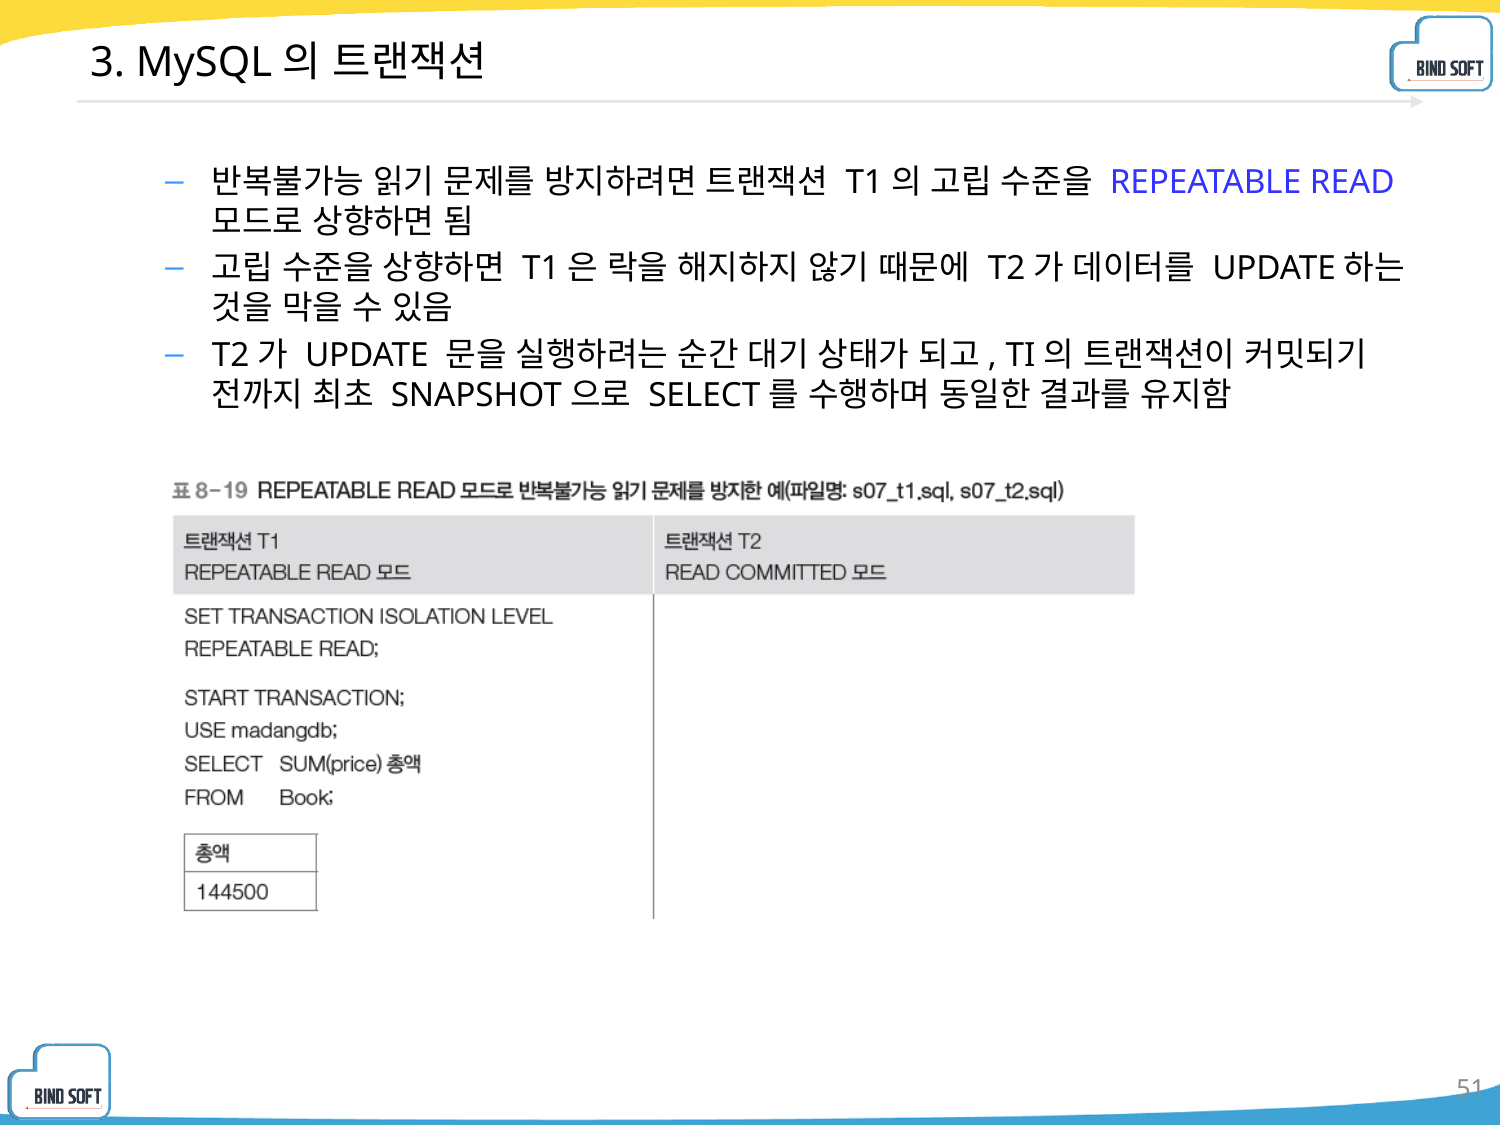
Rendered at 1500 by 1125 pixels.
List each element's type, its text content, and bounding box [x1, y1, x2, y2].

title 3. MySQL의 트랜잭션 [75, 11, 1425, 108]
picture [0, 0, 1500, 96]
slide_number 51 [1149, 1068, 1500, 1111]
picture [0, 1003, 1500, 1125]
picture [170, 479, 1139, 920]
list 반복불가능 읽기 문제를 방지하려면 트랜잭션 T1의 고립 수준을 REPEATABLE READ 모드로 상향하면 됨 고립 수준을 상향하면 T1은 락을 해지하지 않기 때문에 T2가 데이터를 UPDATE하는 것을 막을 수 있음 T2가 UPDATE 문을 실행하려는 순간 대기 상태가 되고, TI의 트랜잭션이 커밋되기 전까지 최초 SNAPSHOT으로 SELECT를 수행하며 동일한 결과를 유지함 [75, 152, 1425, 806]
